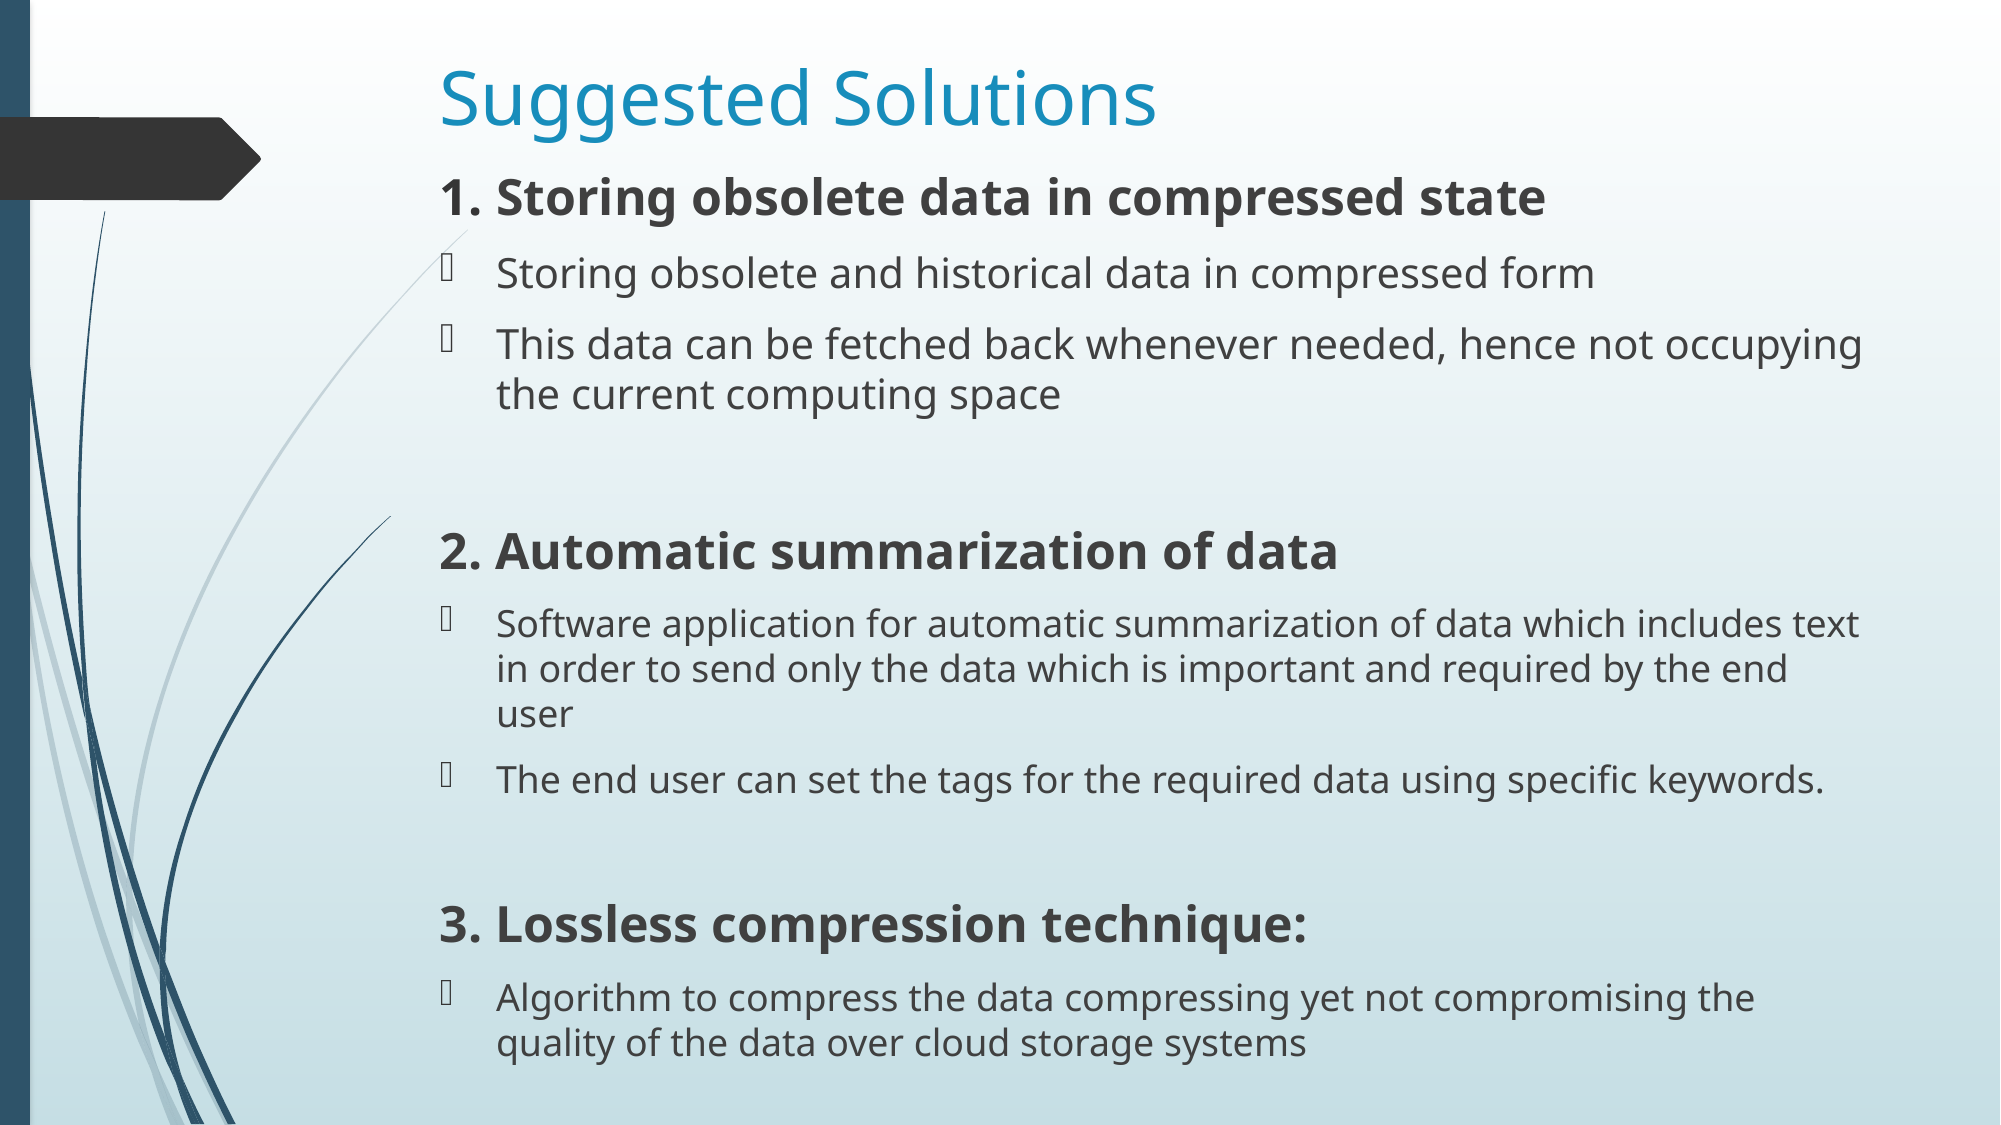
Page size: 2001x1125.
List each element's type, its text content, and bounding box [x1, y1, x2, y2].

list Storing obsolete data in compressed state Storing obsolete and historical data in compressed form This data can be fetched back whenever needed, hence not occupying the current computing space 2. Automatic summarization of data Software application for automatic summarization of data which includes text in order to send only the data which is important and required by the end user The end user can set the tags for the required data using specific keywords. 3. Lossless compression technique: Algorithm to compress the data compressing yet not compromising the quality of the data over cloud storage systems [424, 158, 1888, 1125]
title Suggested Solutions [424, 42, 1887, 158]
